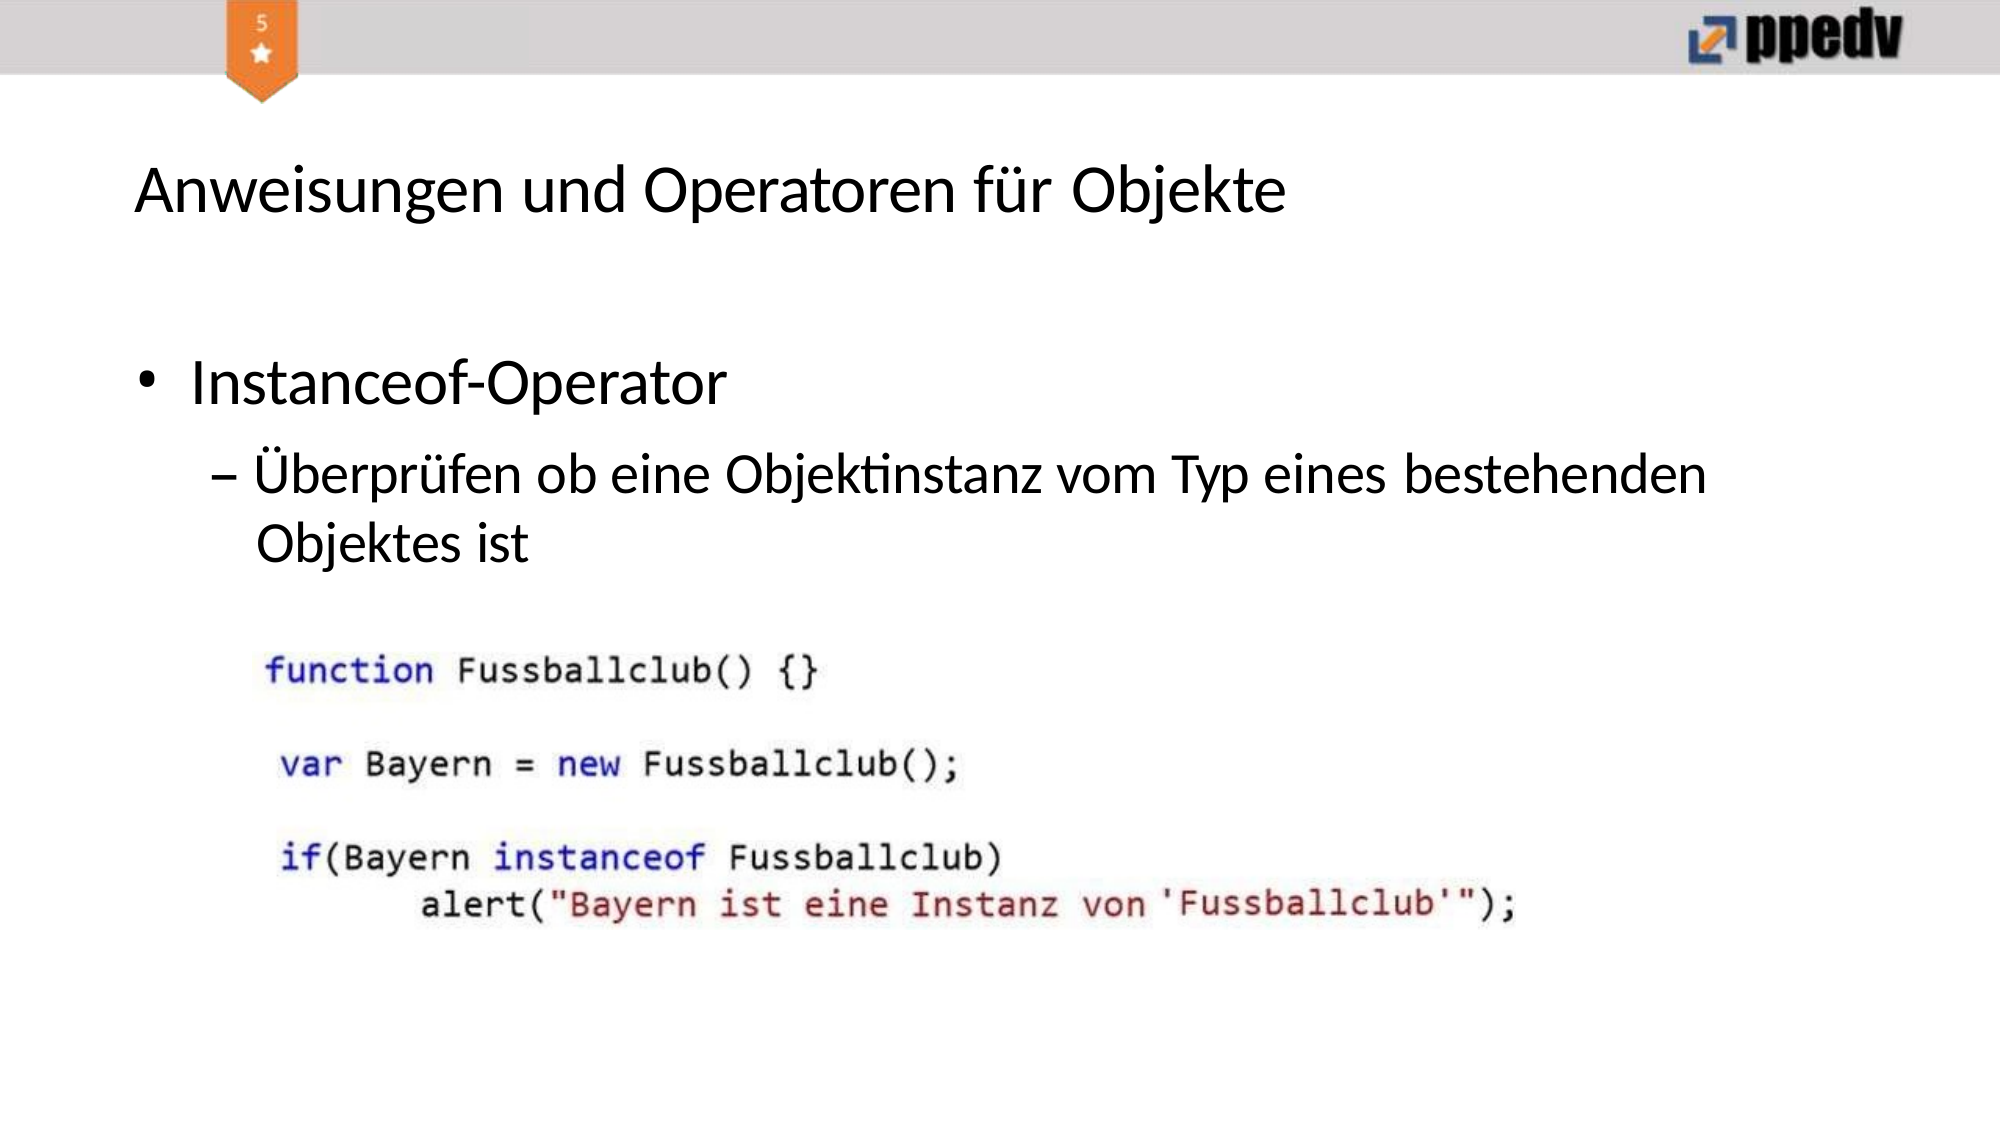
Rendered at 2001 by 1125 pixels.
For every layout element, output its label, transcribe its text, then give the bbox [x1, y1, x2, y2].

picture [0, 0, 2000, 104]
text_box Instanceof-Operator – Überprüfen ob eine Objektinstanz vom Typ eines bestehenden Objektes ist [132, 317, 1724, 575]
text_box Anweisungen und Operatoren für Objekte [132, 141, 1299, 226]
picture [252, 650, 1516, 930]
